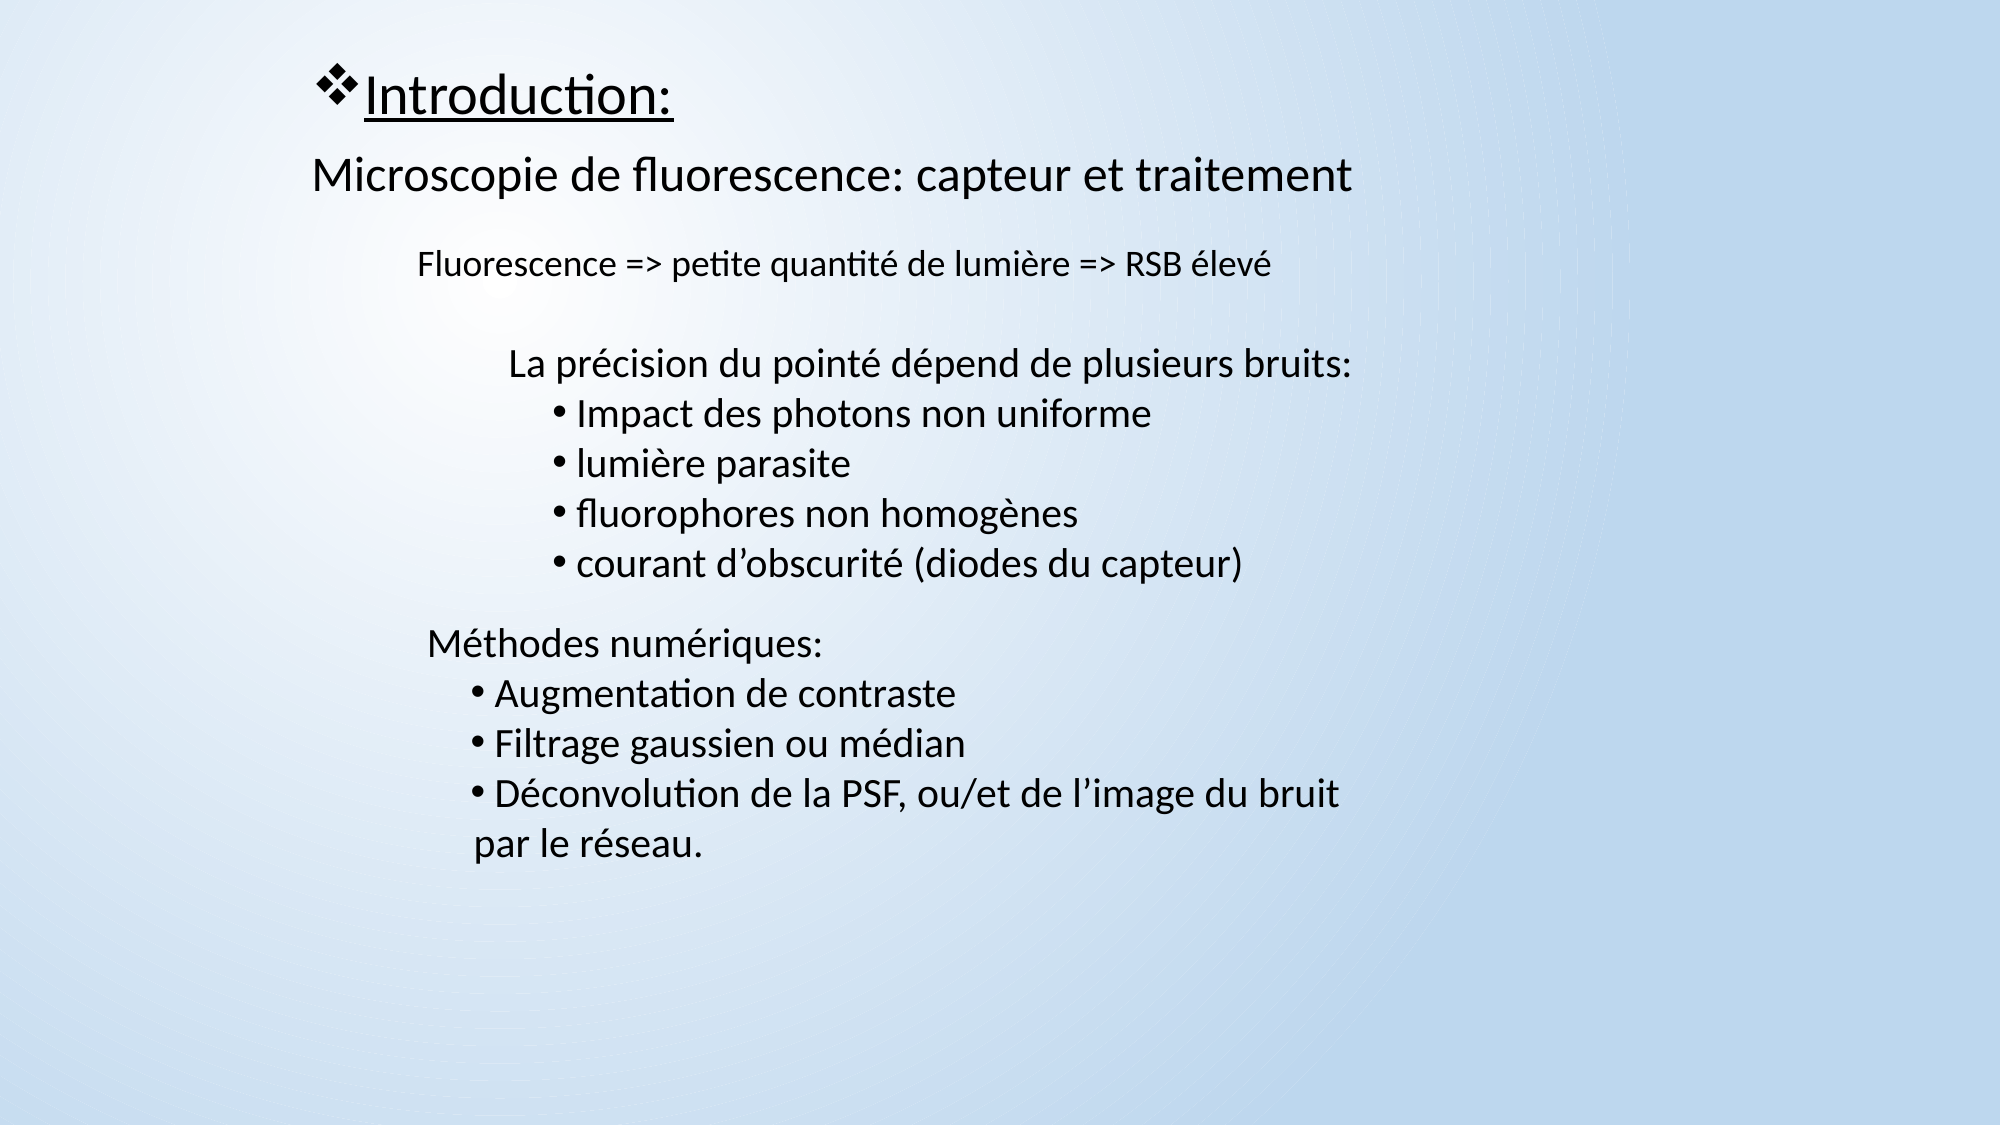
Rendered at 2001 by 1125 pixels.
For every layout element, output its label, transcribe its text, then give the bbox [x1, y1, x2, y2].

list Introduction: Microscopie de fluorescence: capteur et traitement [296, 52, 1759, 259]
text_box Méthodes numériques: Augmentation de contraste Filtrage gaussien ou médian Déconvolution de la PSF, ou/et de l’image du bruit par le réseau. [412, 608, 1413, 874]
text_box La précision du pointé dépend de plusieurs bruits: Impact des photons non uniforme lumière parasite fluorophores non homogènes courant d’obscurité (diodes du capteur) [493, 328, 1369, 608]
text_box Fluorescence => petite quantité de lumière => RSB élevé [402, 231, 1543, 291]
